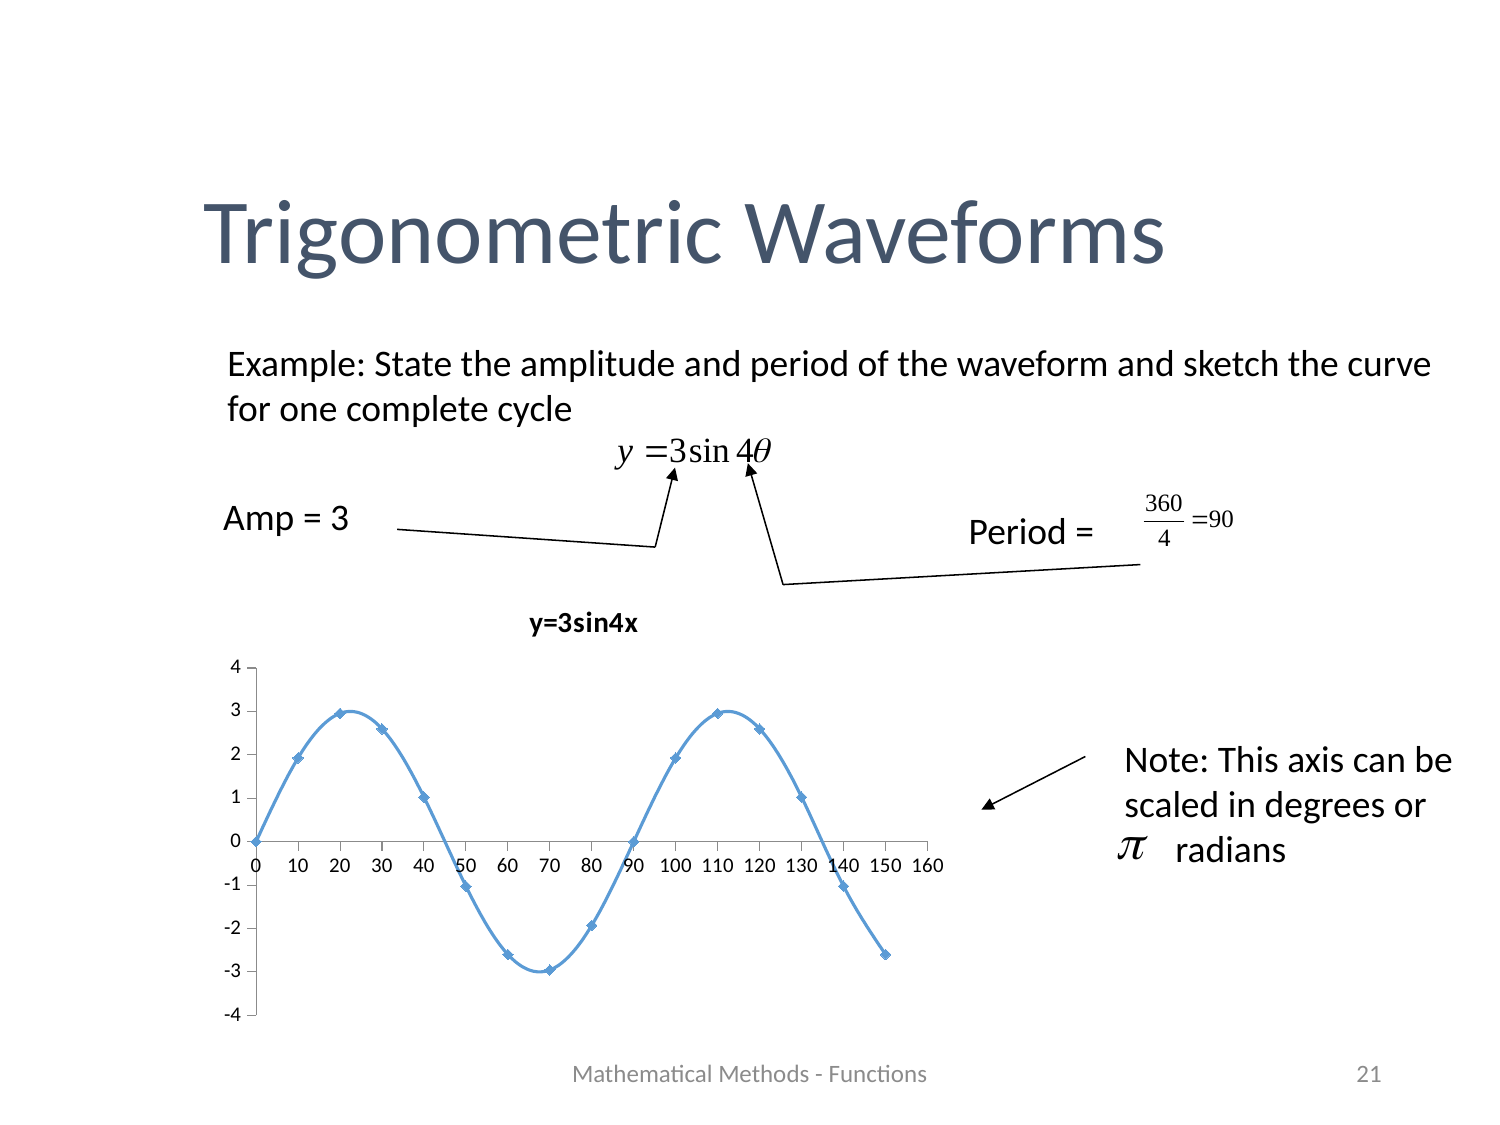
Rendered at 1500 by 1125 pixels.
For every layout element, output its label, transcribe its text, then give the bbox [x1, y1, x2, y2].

text_box Example: State the amplitude and period of the waveform and sketch the curve for one complete cycle [212, 331, 1457, 436]
text_box [981, 756, 1086, 810]
text_box Trigonometric Waveforms [188, 101, 1468, 289]
slide_number 21 [1059, 1042, 1397, 1103]
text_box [1140, 486, 1238, 591]
text_box Period = [954, 499, 1118, 560]
text_box Note: This axis can be scaled in degrees or radians [1109, 727, 1469, 877]
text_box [1111, 827, 1157, 873]
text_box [610, 433, 777, 475]
text_box Amp = 3 [208, 485, 365, 546]
footer Mathematical Methods - Functions [496, 1042, 1004, 1103]
text_box [655, 475, 679, 548]
chart [209, 584, 960, 1035]
